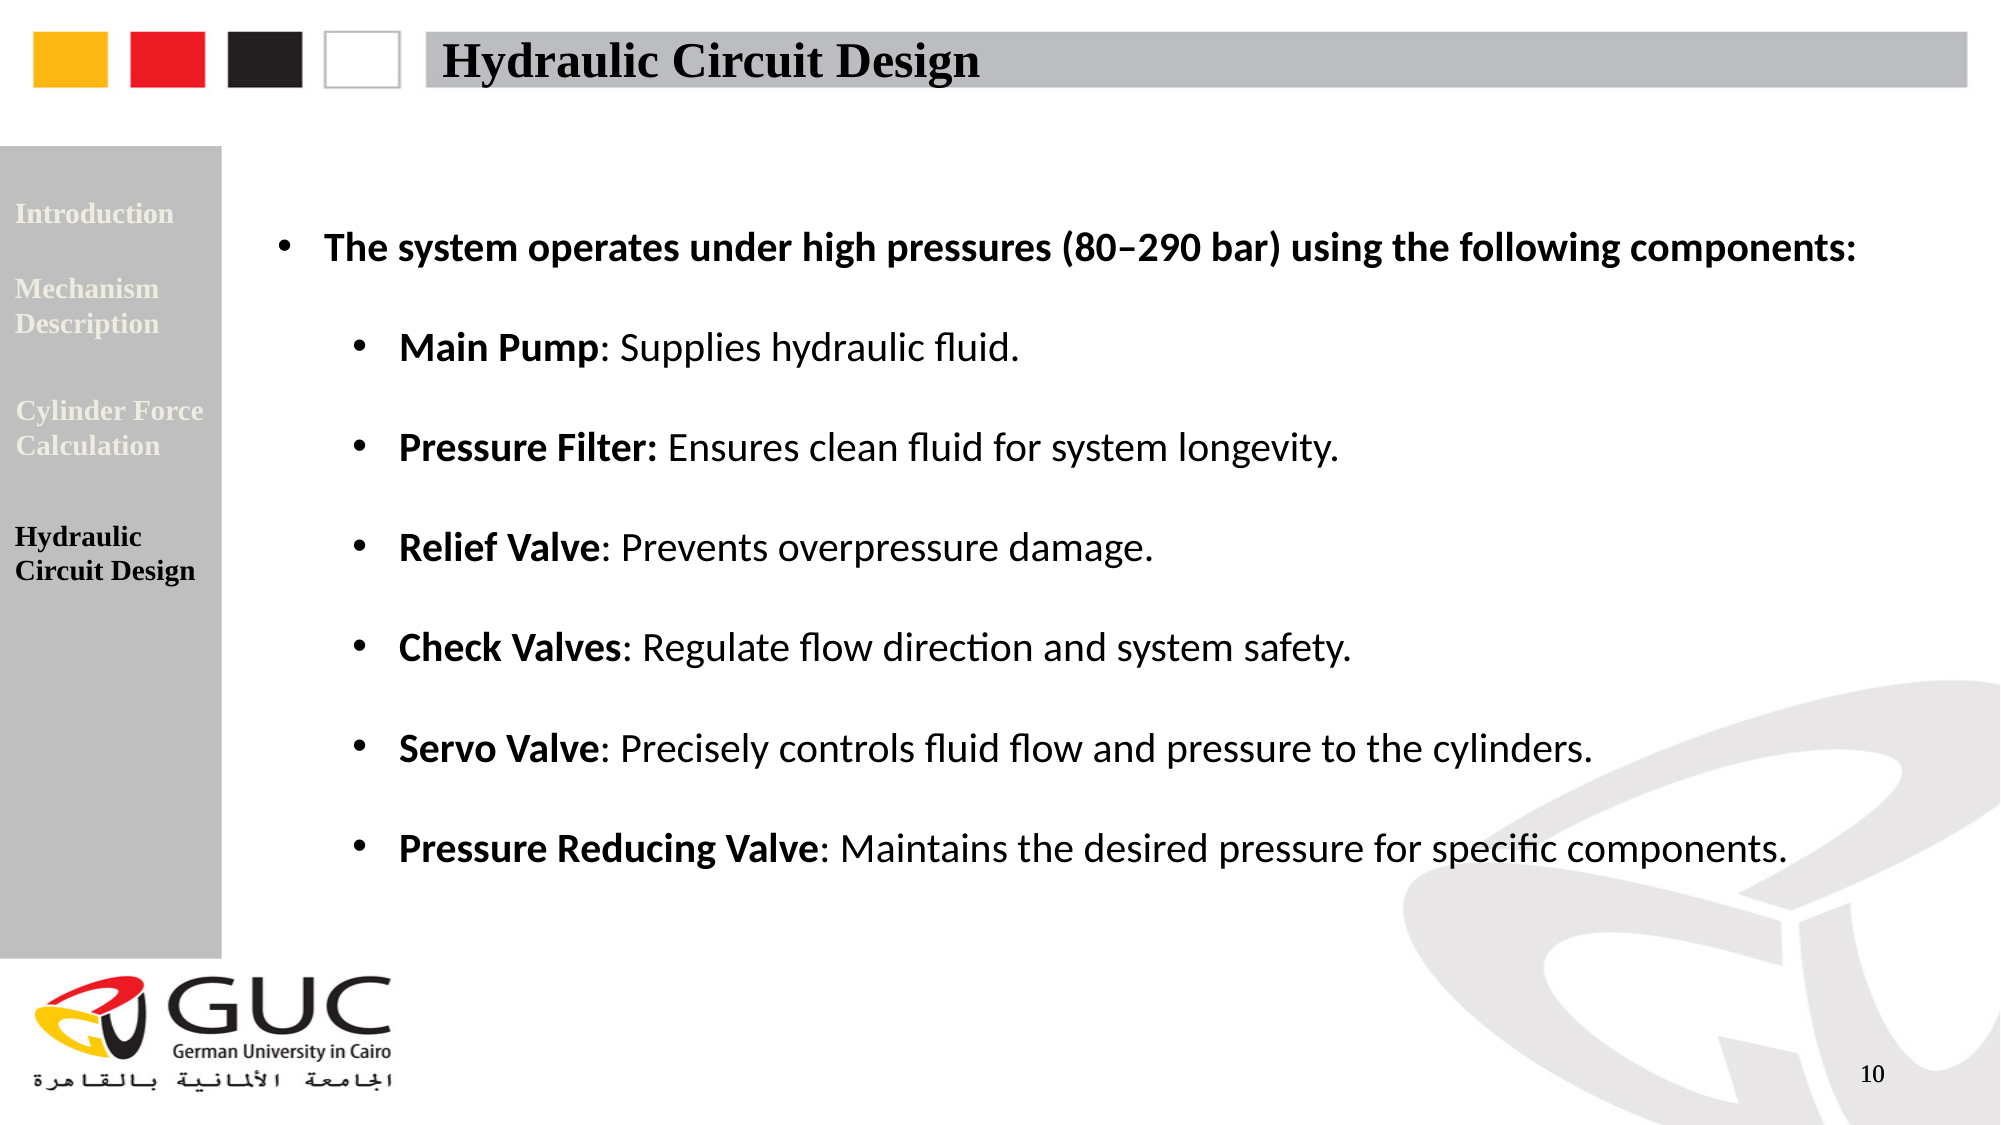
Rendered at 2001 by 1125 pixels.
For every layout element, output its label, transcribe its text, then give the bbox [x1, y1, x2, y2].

text_box Cylinder Force Calculation [0, 383, 227, 469]
text_box The system operates under high pressures (80–290 bar) using the following components: Main Pump: Supplies hydraulic fluid. Pressure Filter: Ensures clean fluid for system longevity. Relief Valve: Prevents overpressure damage. Check Valves: Regulate flow direction and system safety. Servo Valve: Precisely controls fluid flow and pressure to the cylinders. Pressure Reducing Valve: Maintains the desired pressure for specific components. [262, 212, 1875, 978]
text_box Hydraulic Circuit Design [0, 509, 222, 595]
text_box Mechanism Description [0, 262, 212, 348]
picture [0, 0, 2001, 1125]
text_box [0, 469, 224, 961]
text_box [0, 144, 224, 383]
title Hydraulic Circuit Design [427, 20, 1961, 72]
text_box 10 [1433, 1042, 1900, 1103]
text_box Introduction [0, 187, 190, 238]
